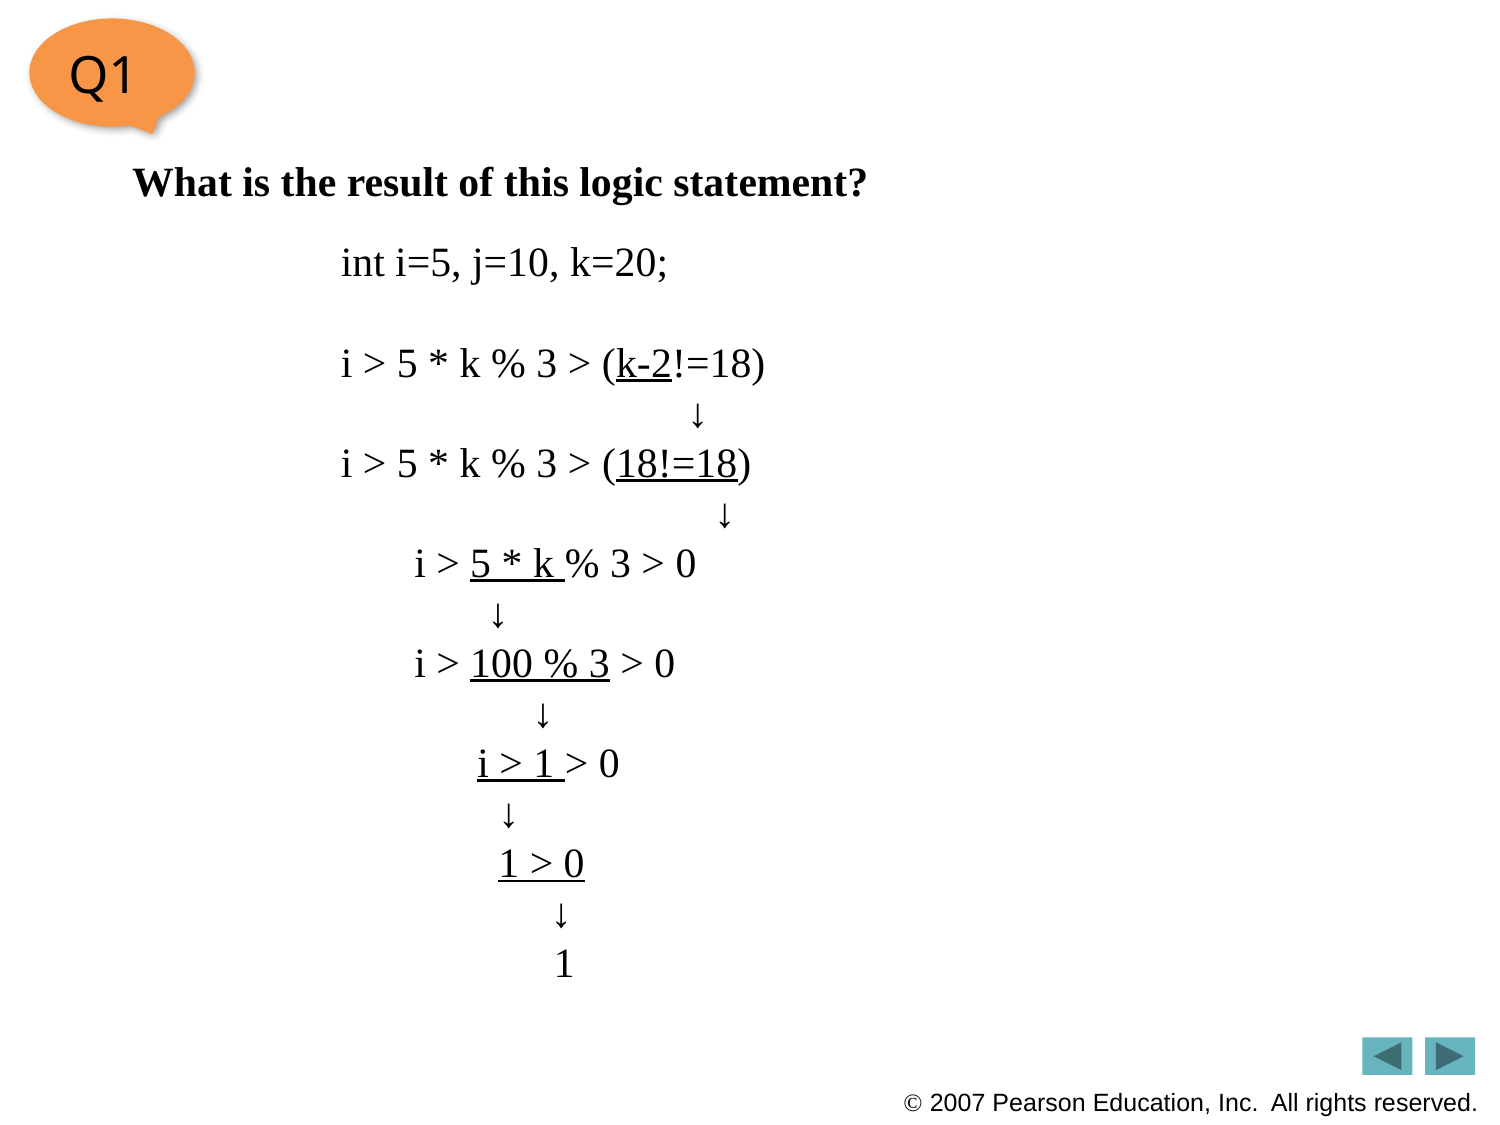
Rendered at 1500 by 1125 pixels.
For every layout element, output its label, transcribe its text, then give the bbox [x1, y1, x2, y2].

text_box Q1 [29, 18, 195, 134]
text_box What is the result of this logic statement? [117, 146, 884, 212]
text_box int i=5, j=10, k=20; i > 5 * k % 3 > (k-2!=18) ↓ i > 5 * k % 3 > (18!=18) ↓ i > 5 * k % 3 > 0 ↓ i > 100 % 3 > 0 ↓ i > 1 > 0 ↓ 1 > 0 ↓ 1 [25, 227, 870, 993]
